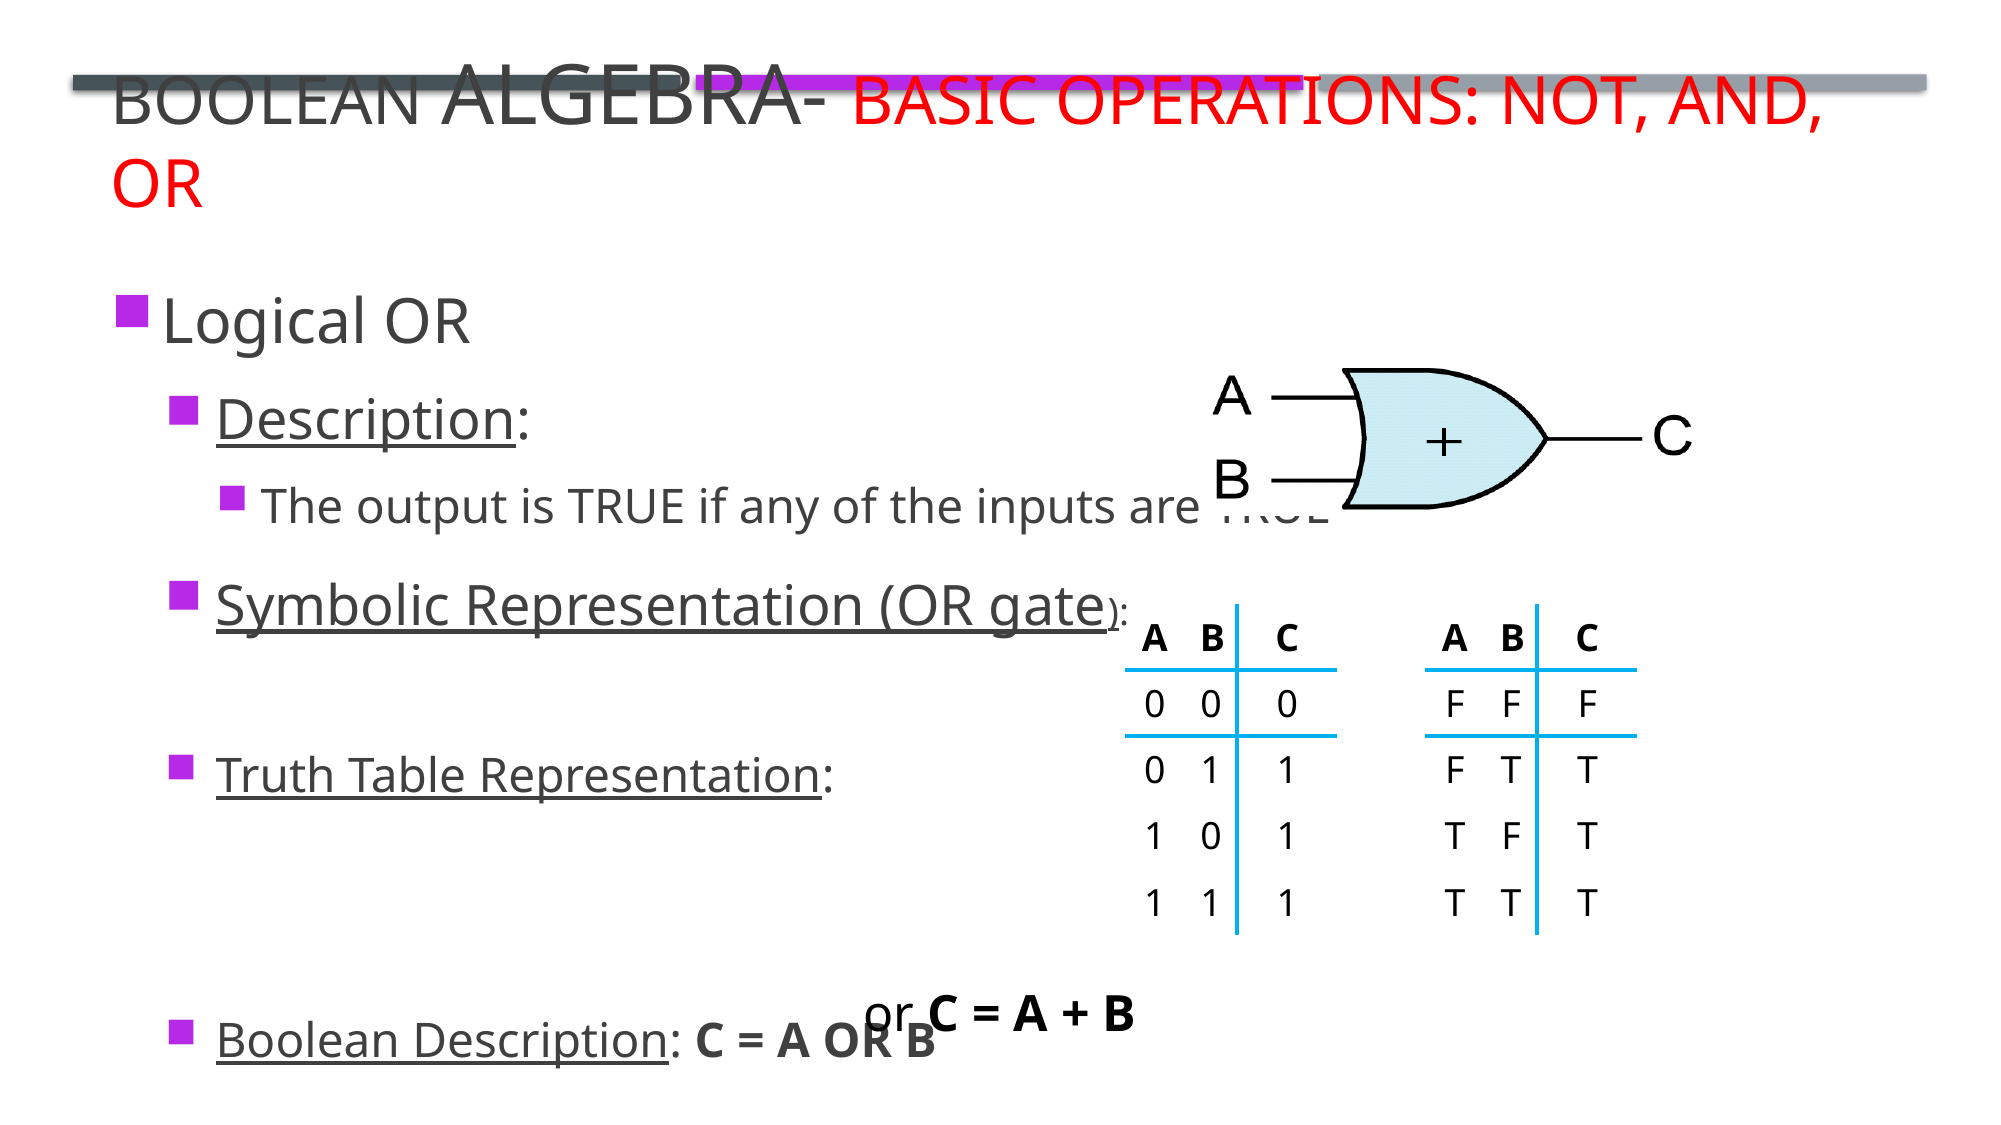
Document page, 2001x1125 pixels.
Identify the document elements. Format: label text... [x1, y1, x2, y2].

table_header B [1185, 604, 1235, 668]
table_cell 1 [1185, 738, 1235, 803]
table_cell 1 [1185, 869, 1235, 935]
table_cell T [1539, 869, 1637, 935]
table_cell T [1485, 738, 1535, 803]
picture [1211, 359, 1701, 516]
table_cell 0 [1185, 803, 1235, 869]
table_header C [1539, 604, 1637, 668]
table_cell 1 [1239, 803, 1337, 869]
table_cell T [1485, 869, 1535, 935]
table_cell 1 [1125, 803, 1185, 869]
table_header B [1485, 604, 1535, 668]
table_cell T [1425, 803, 1485, 869]
list Logical OR Description: The output is TRUE if any of the inputs are TRUE Symbolic Representation (OR gate): Truth Table Representation: Boolean Description: C = A OR B [95, 264, 1905, 1077]
table_header A [1125, 604, 1185, 668]
table_cell 1 [1239, 869, 1337, 935]
title Boolean Algebra- Basic Operations: NOT, AND, OR [95, 33, 1905, 229]
table_cell F [1539, 672, 1637, 734]
table_cell T [1539, 738, 1637, 803]
table_cell F [1485, 672, 1535, 734]
table_cell F [1425, 672, 1485, 734]
table_cell 1 [1125, 869, 1185, 935]
table_header A [1425, 604, 1485, 668]
table_cell T [1539, 803, 1637, 869]
table_cell 0 [1125, 738, 1185, 803]
table_cell 1 [1239, 738, 1337, 803]
text_box or C = A + B [848, 973, 1152, 1049]
table_cell T [1425, 869, 1485, 935]
table_cell F [1425, 738, 1485, 803]
table_cell F [1485, 803, 1535, 869]
table_cell 0 [1125, 672, 1185, 734]
table_cell 0 [1239, 672, 1337, 734]
table_cell 0 [1185, 672, 1235, 734]
table_header C [1239, 604, 1337, 668]
